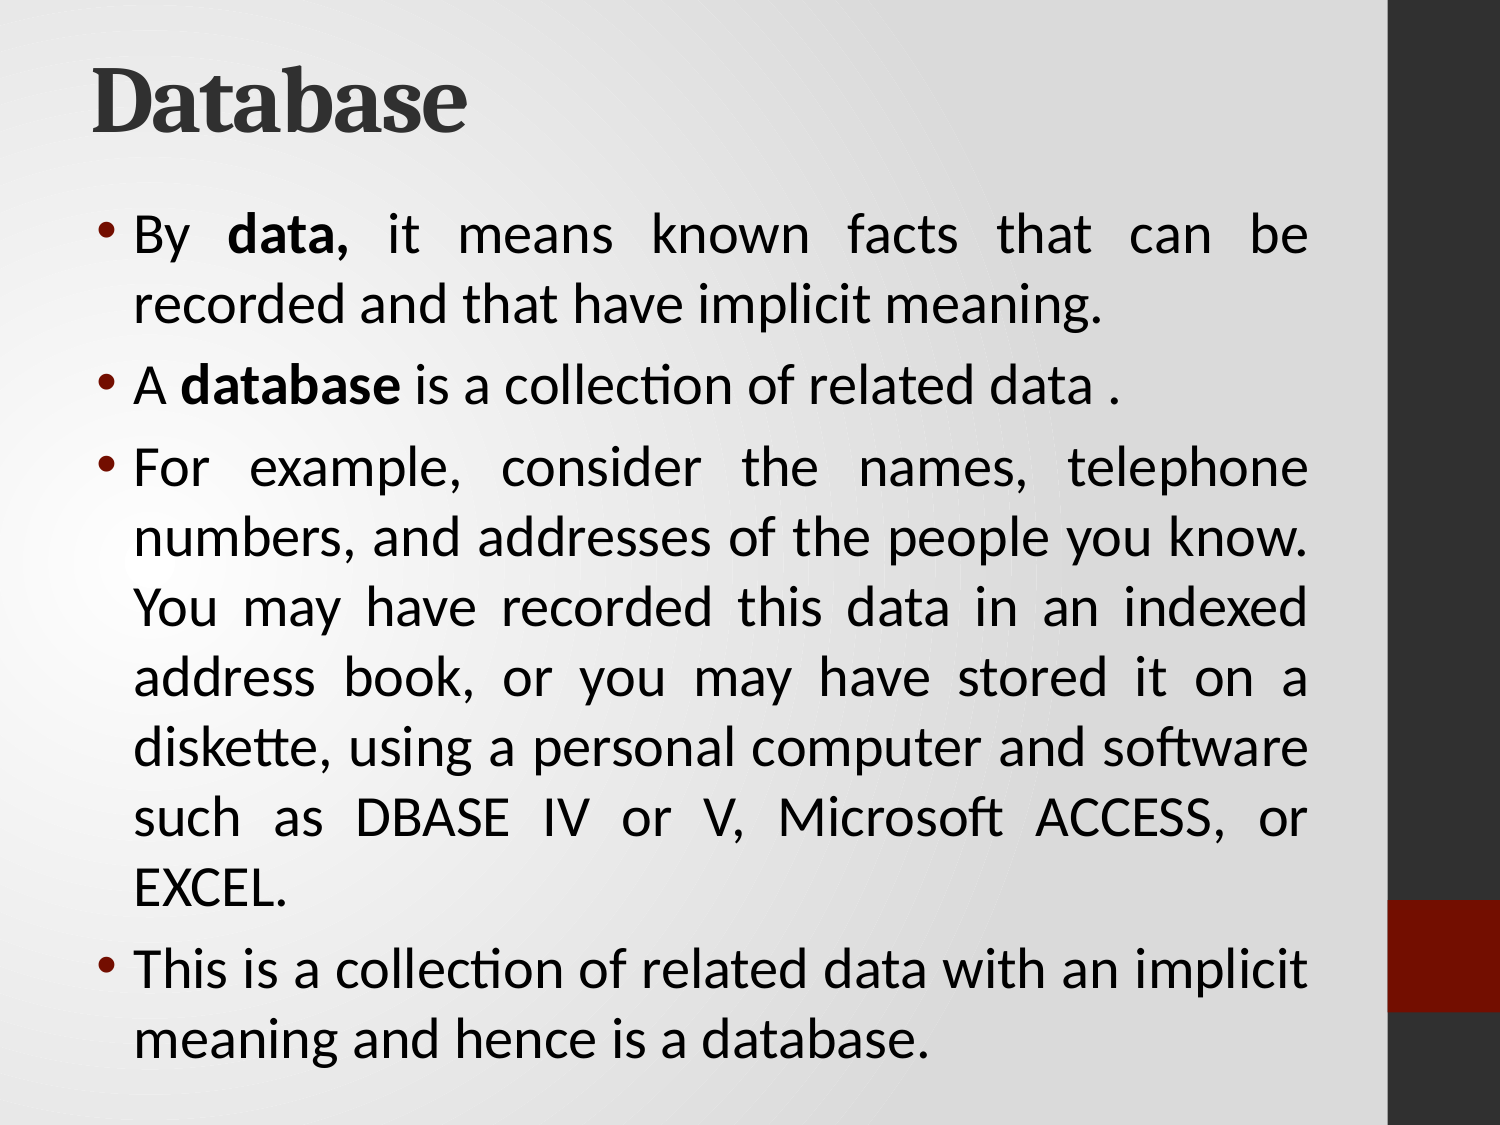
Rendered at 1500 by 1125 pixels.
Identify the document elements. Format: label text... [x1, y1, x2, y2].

title Database [75, 0, 1325, 187]
list By data, it means known facts that can be recorded and that have implicit meaning. A database is a collection of related data . For example, consider the names, telephone numbers, and addresses of the people you know. You may have recorded this data in an indexed address book, or you may have stored it on a diskette, using a personal computer and software such as DBASE IV or V, Microsoft ACCESS, or EXCEL. This is a collection of related data with an implicit meaning and hence is a database. [62, 187, 1325, 1050]
